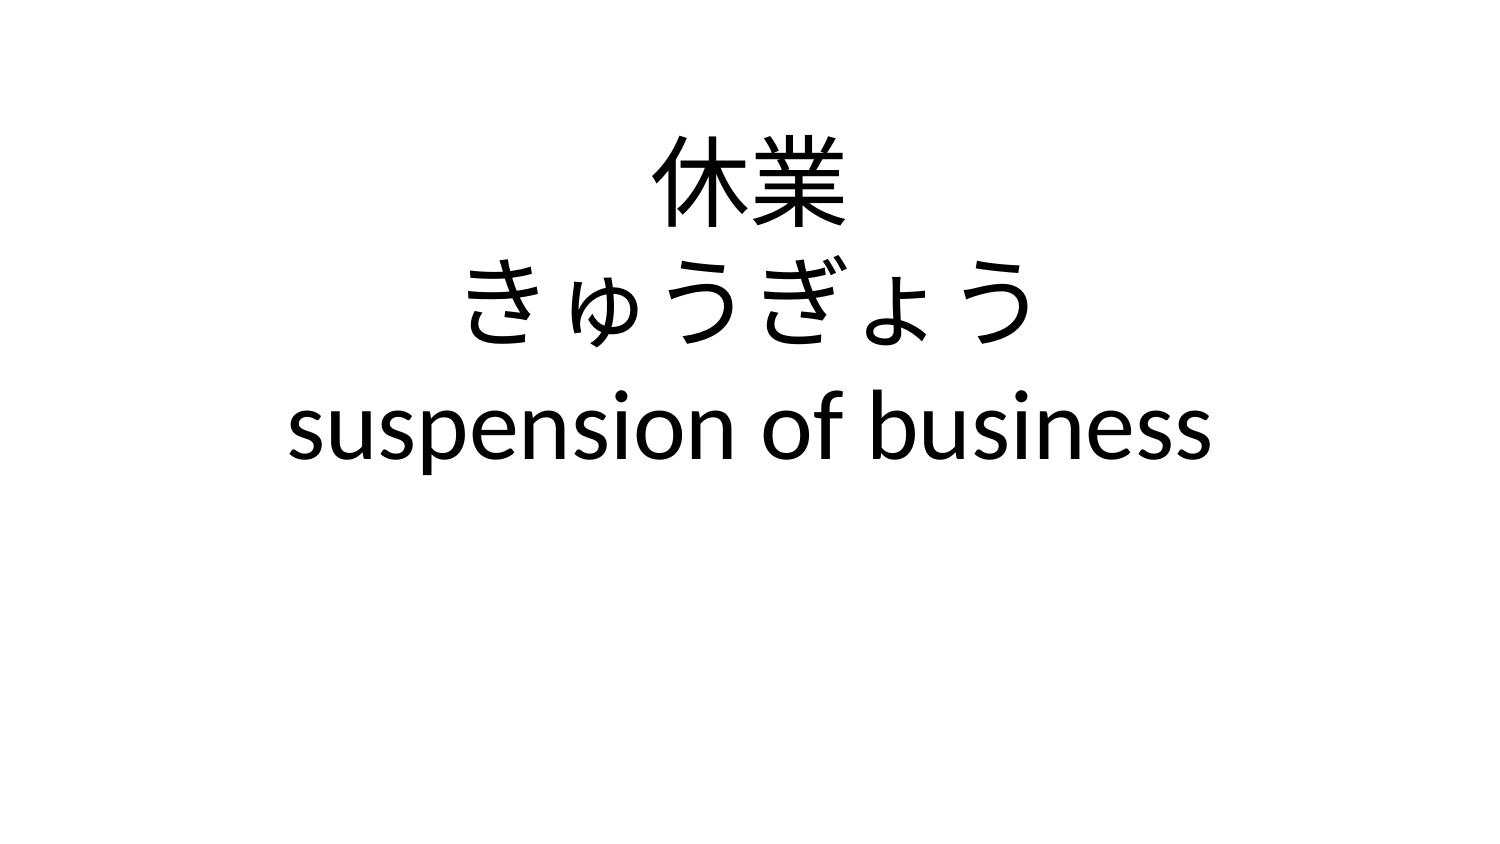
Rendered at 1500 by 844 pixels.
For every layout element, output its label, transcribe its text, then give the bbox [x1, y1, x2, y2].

text_box 休業 きゅうぎょう suspension of business [0, 149, 1500, 450]
